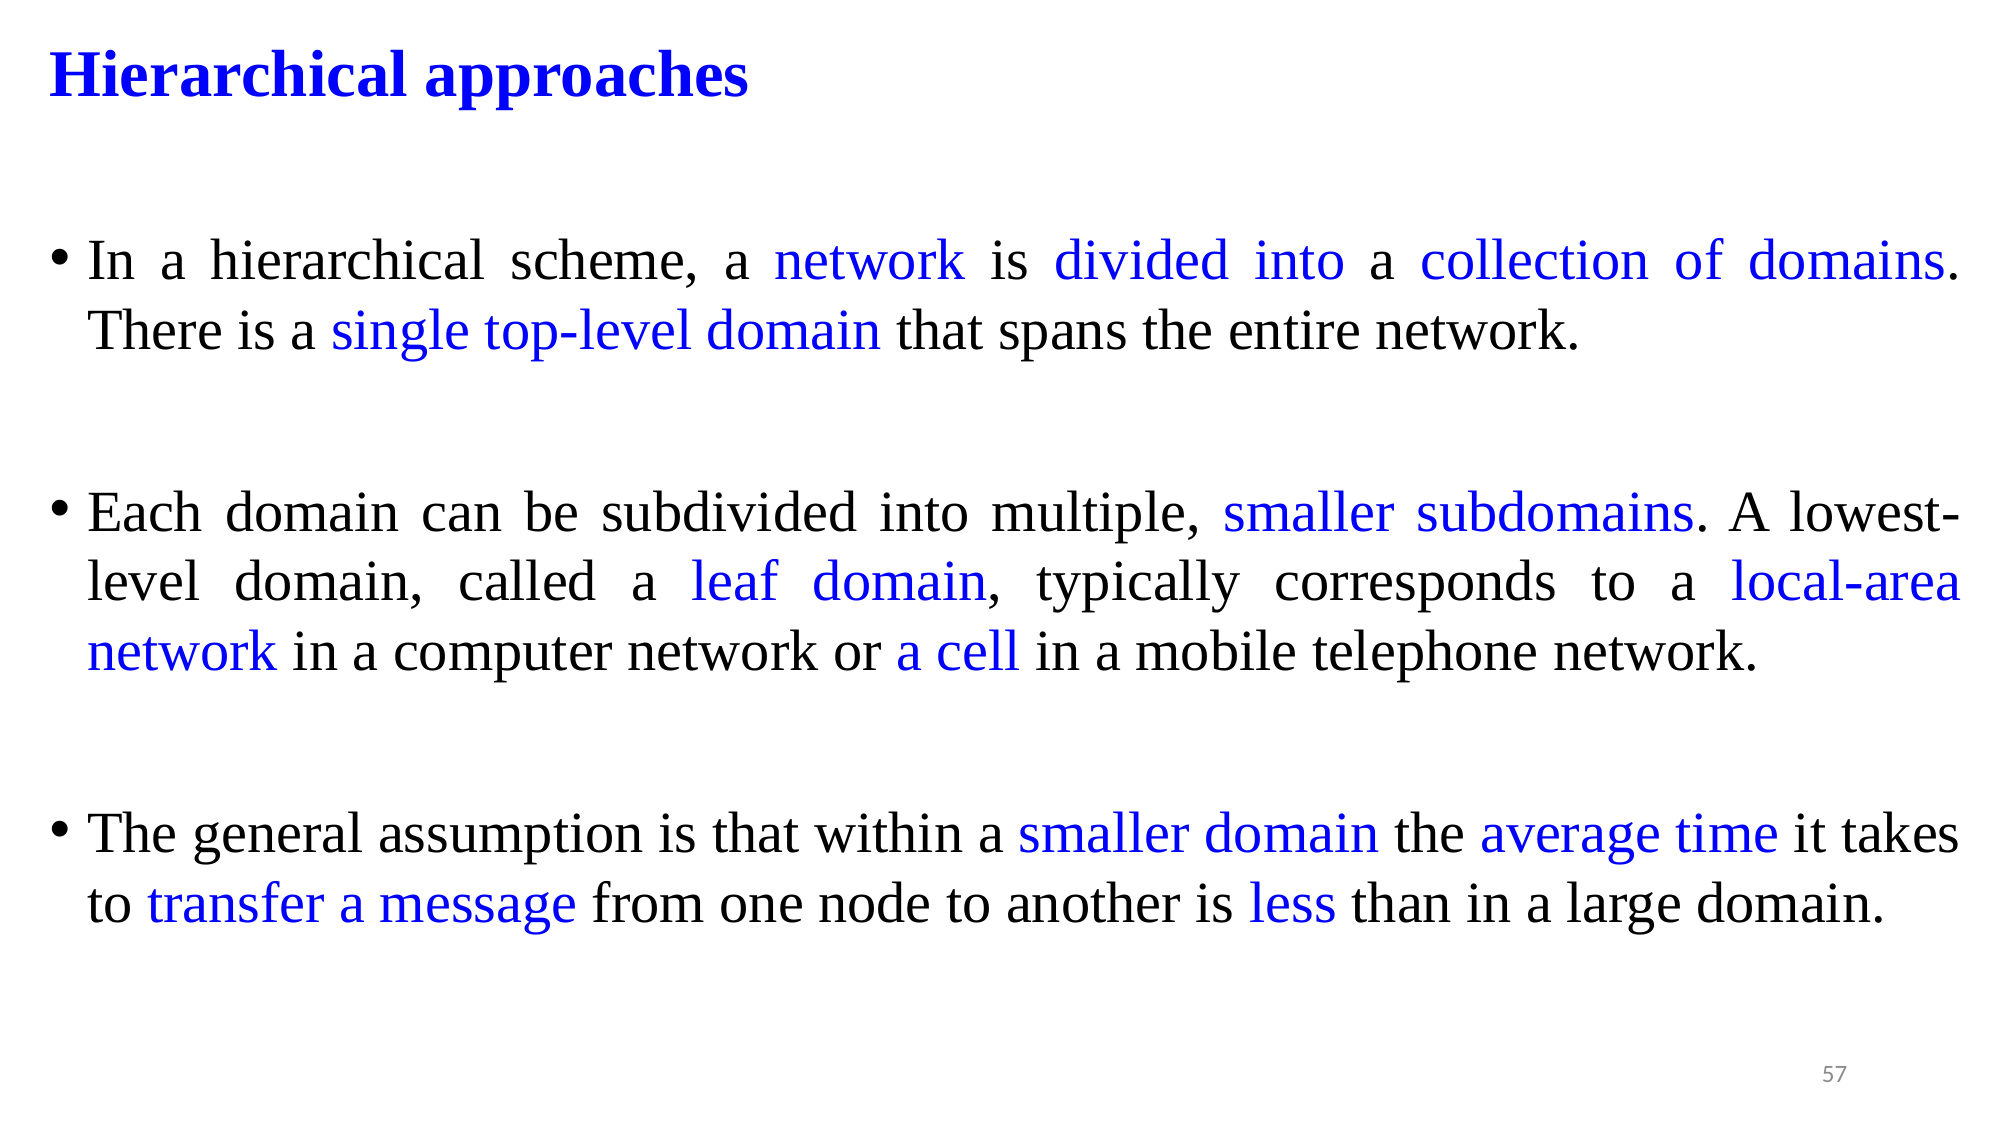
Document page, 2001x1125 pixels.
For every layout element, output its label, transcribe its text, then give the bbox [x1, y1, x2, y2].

slide_number 57 [1412, 1042, 1863, 1103]
list Hierarchical approaches In a hierarchical scheme, a network is divided into a collection of domains. There is a single top-level domain that spans the entire network. Each domain can be subdivided into multiple, smaller subdomains. A lowest-level domain, called a leaf domain, typically corresponds to a local-area network in a computer network or a cell in a mobile telephone network. The general assumption is that within a smaller domain the average time it takes to transfer a message from one node to another is less than in a large domain. [34, 22, 1976, 1103]
